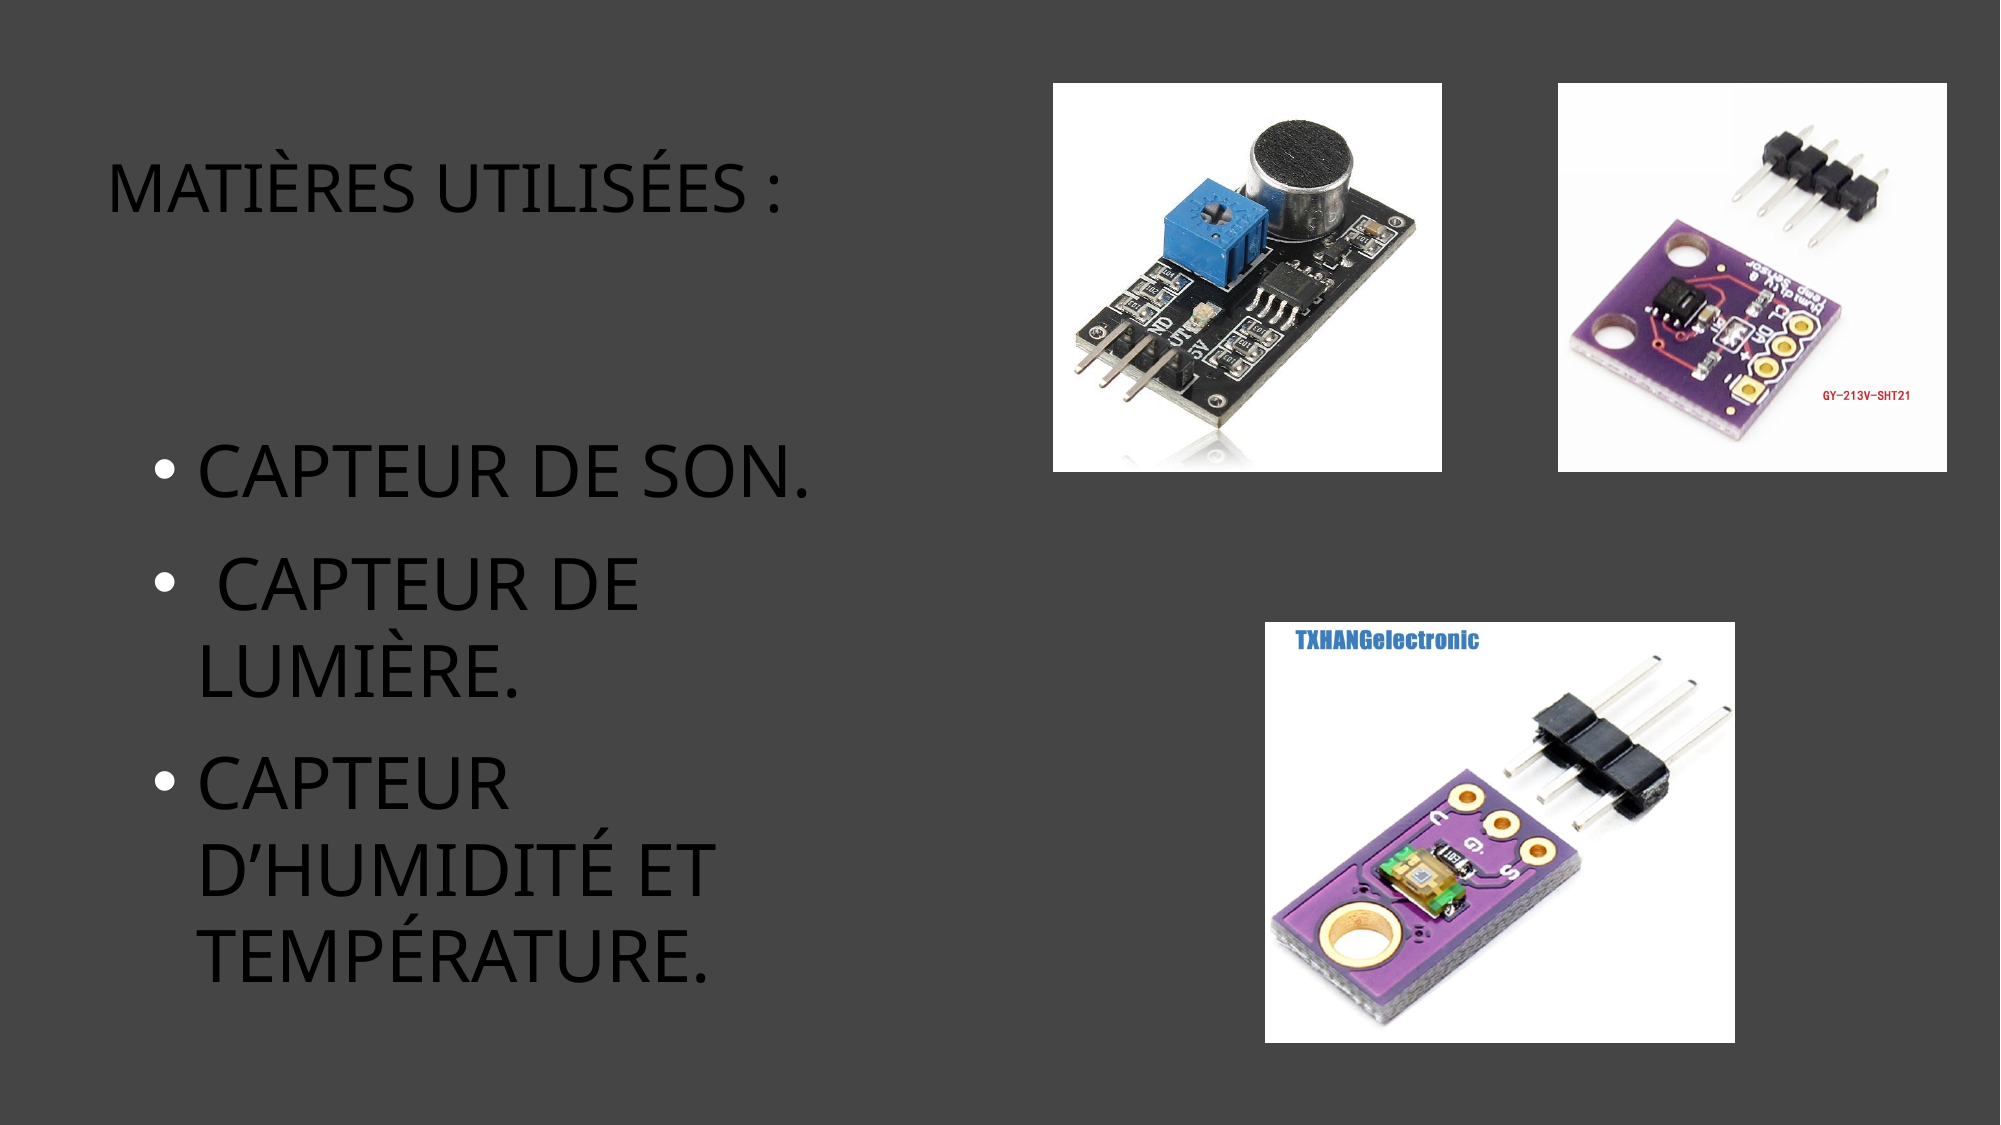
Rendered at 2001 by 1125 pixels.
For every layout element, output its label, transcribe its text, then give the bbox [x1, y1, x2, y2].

picture [1052, 83, 1442, 472]
picture [1558, 83, 1947, 472]
title Matières utilisées : [91, 51, 892, 322]
picture [1265, 622, 1735, 1043]
list Capteur de son. Capteur de lumière. Capteur d’humidité et température. [137, 418, 892, 1014]
